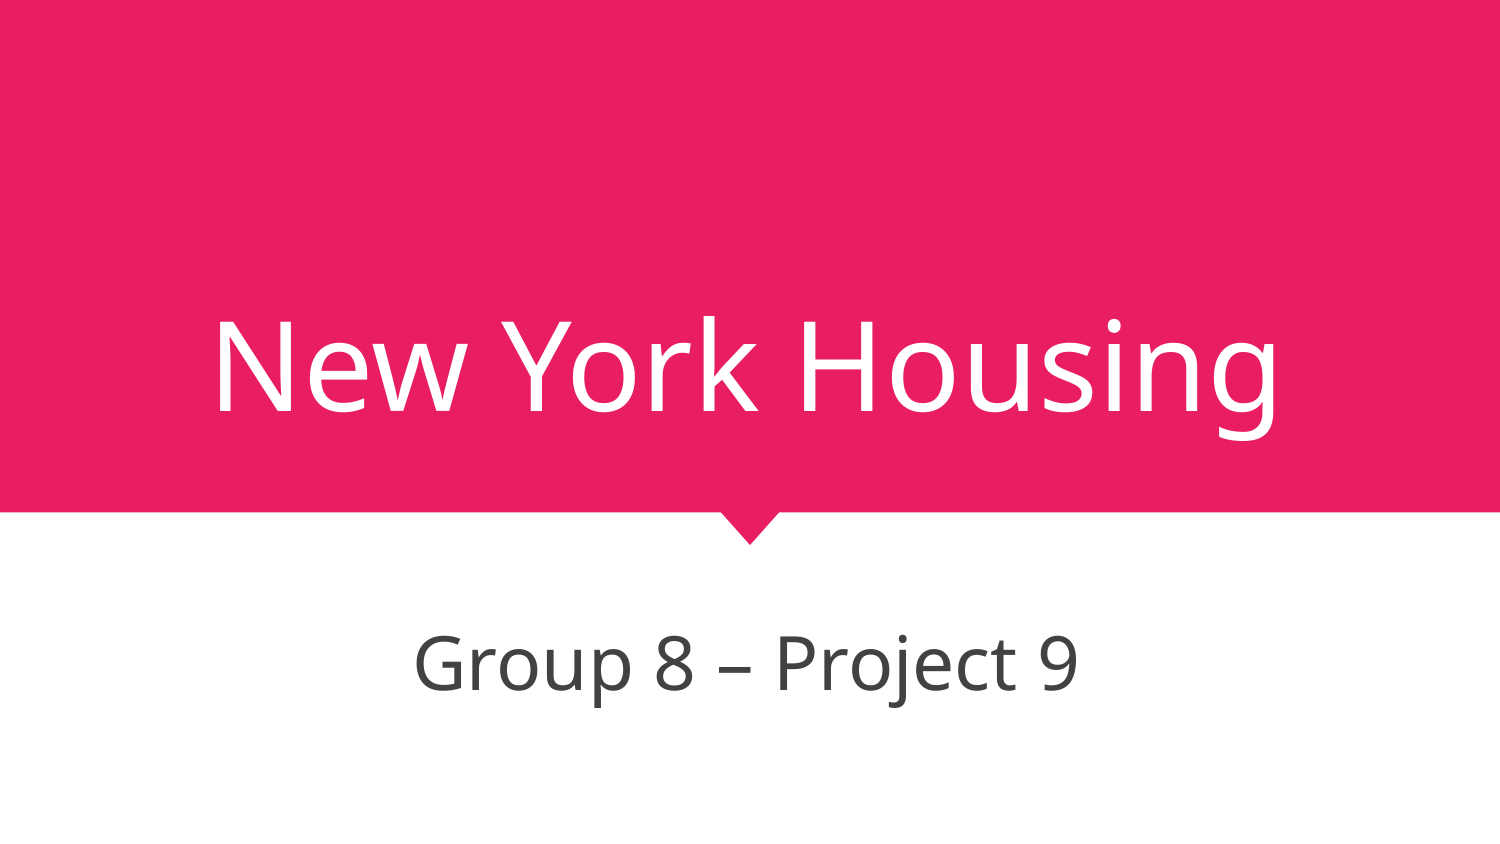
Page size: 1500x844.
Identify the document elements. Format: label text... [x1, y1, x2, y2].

title New York Housing [67, 105, 1427, 452]
subtitle Group 8 – Project 9 [67, 557, 1427, 765]
